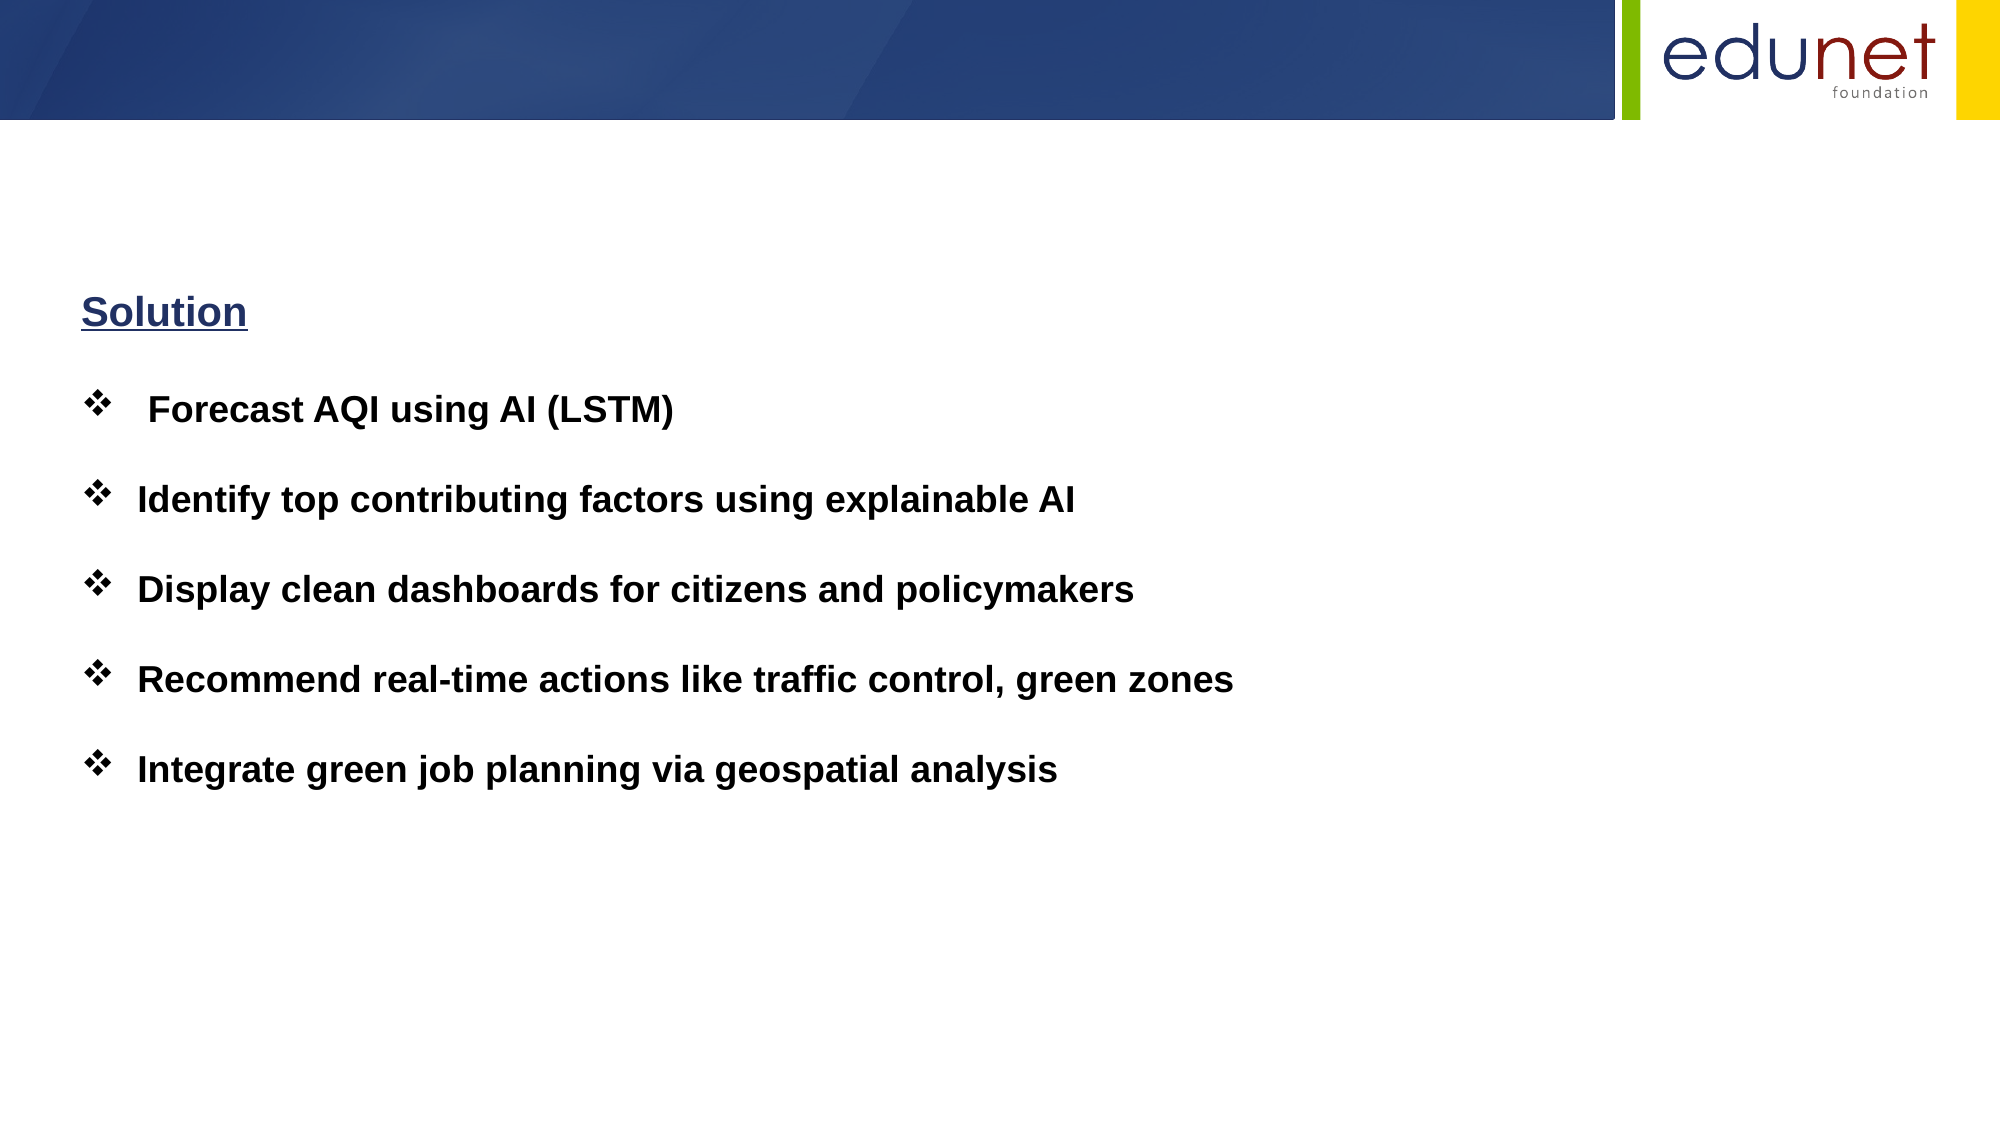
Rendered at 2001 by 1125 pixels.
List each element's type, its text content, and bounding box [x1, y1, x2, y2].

text_box Solution Forecast AQI using AI (LSTM) Identify top contributing factors using explainable AI Display clean dashboards for citizens and policymakers Recommend real-time actions like traffic control, green zones Integrate green job planning via geospatial analysis [66, 277, 1580, 842]
picture [1652, 12, 1948, 108]
